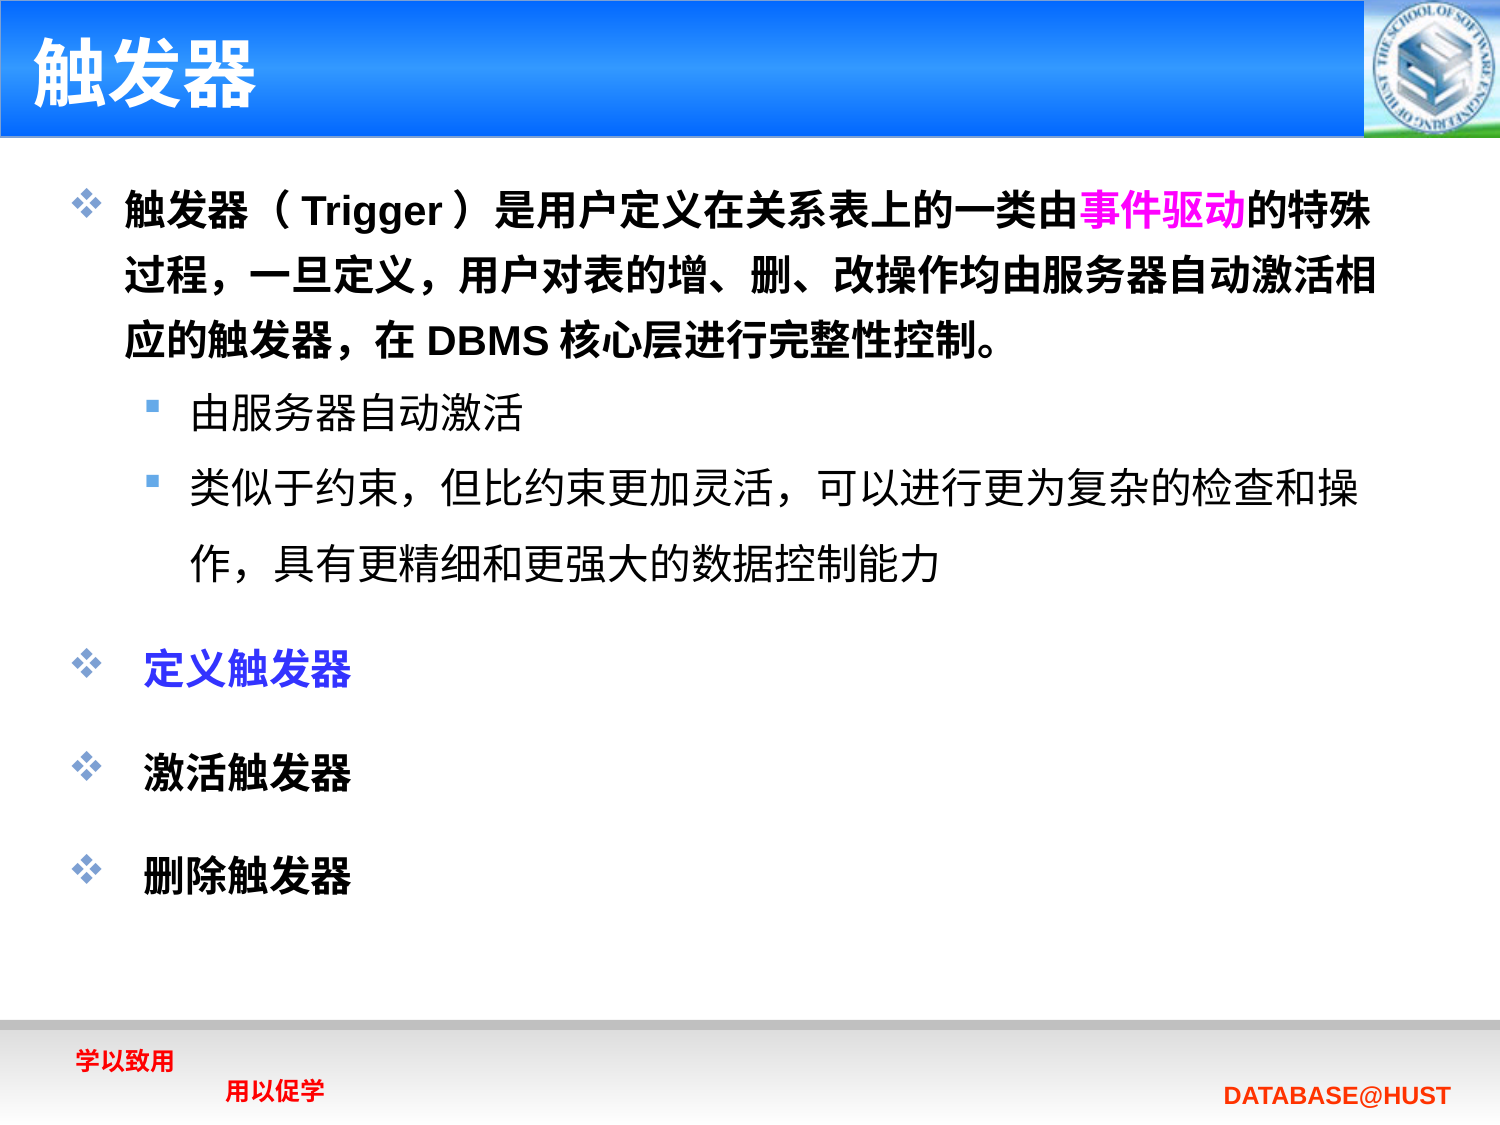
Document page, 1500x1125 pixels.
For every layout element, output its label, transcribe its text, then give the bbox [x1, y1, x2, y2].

list 触发器（Trigger）是用户定义在关系表上的一类由事件驱动的特殊过程，一旦定义，用户对表的增、删、改操作均由服务器自动激活相应的触发器，在DBMS核心层进行完整性控制。 由服务器自动激活 类似于约束，但比约束更加灵活，可以进行更为复杂的检查和操作，具有更精细和更强大的数据控制能力 定义触发器 激活触发器 删除触发器 [53, 160, 1404, 976]
picture [1364, 0, 1500, 138]
title 触发器 [17, 19, 634, 126]
